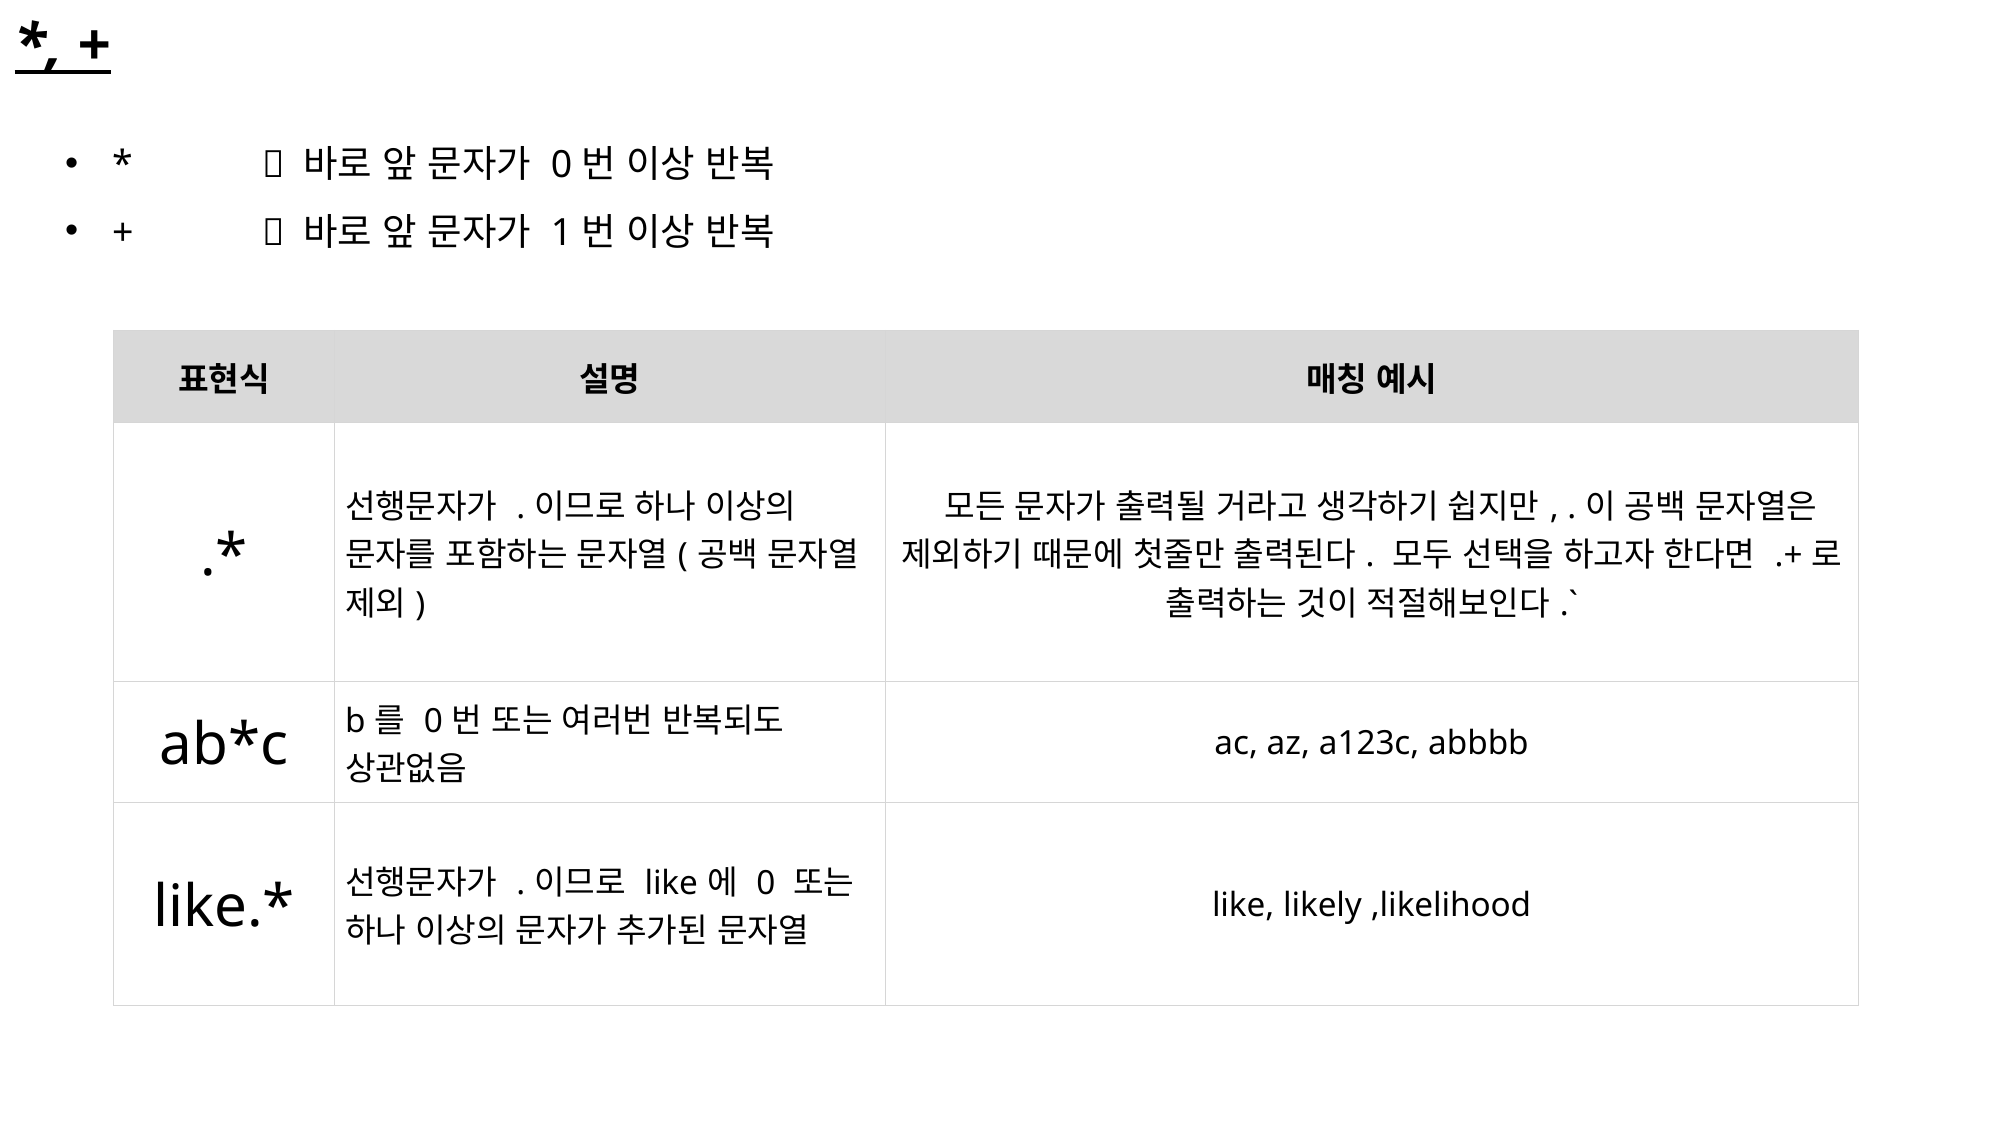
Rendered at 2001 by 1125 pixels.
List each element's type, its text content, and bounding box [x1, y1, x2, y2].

table_cell like.* [114, 803, 334, 1005]
table_header 매칭 예시 [886, 331, 1858, 422]
text_box *  바로 앞 문자가 0번 이상 반복 +  바로 앞 문자가 1번 이상 반복 [50, 110, 790, 260]
table_header 표현식 [114, 331, 334, 422]
text_box *, + [0, 0, 789, 85]
table_cell 선행문자가 .이므로 하나 이상의 문자를 포함하는 문자열(공백 문자열 제외) [335, 423, 885, 681]
table_cell like, likely ,likelihood [886, 803, 1858, 1005]
table_cell ac, az, a123c, abbbb [886, 682, 1858, 802]
table_cell .* [114, 423, 334, 681]
table_cell ab*c [114, 682, 334, 802]
table_header 설명 [335, 331, 885, 422]
table_cell 모든 문자가 출력될 거라고 생각하기 쉽지만, .이 공백 문자열은 제외하기 때문에 첫줄만 출력된다. 모두 선택을 하고자 한다면 .+로 출력하는 것이 적절해보인다.` [886, 423, 1858, 681]
table_cell 선행문자가 .이므로 like에 0 또는 하나 이상의 문자가 추가된 문자열 [335, 803, 885, 1005]
table_cell b를 0번 또는 여러번 반복되도 상관없음 [335, 682, 885, 802]
